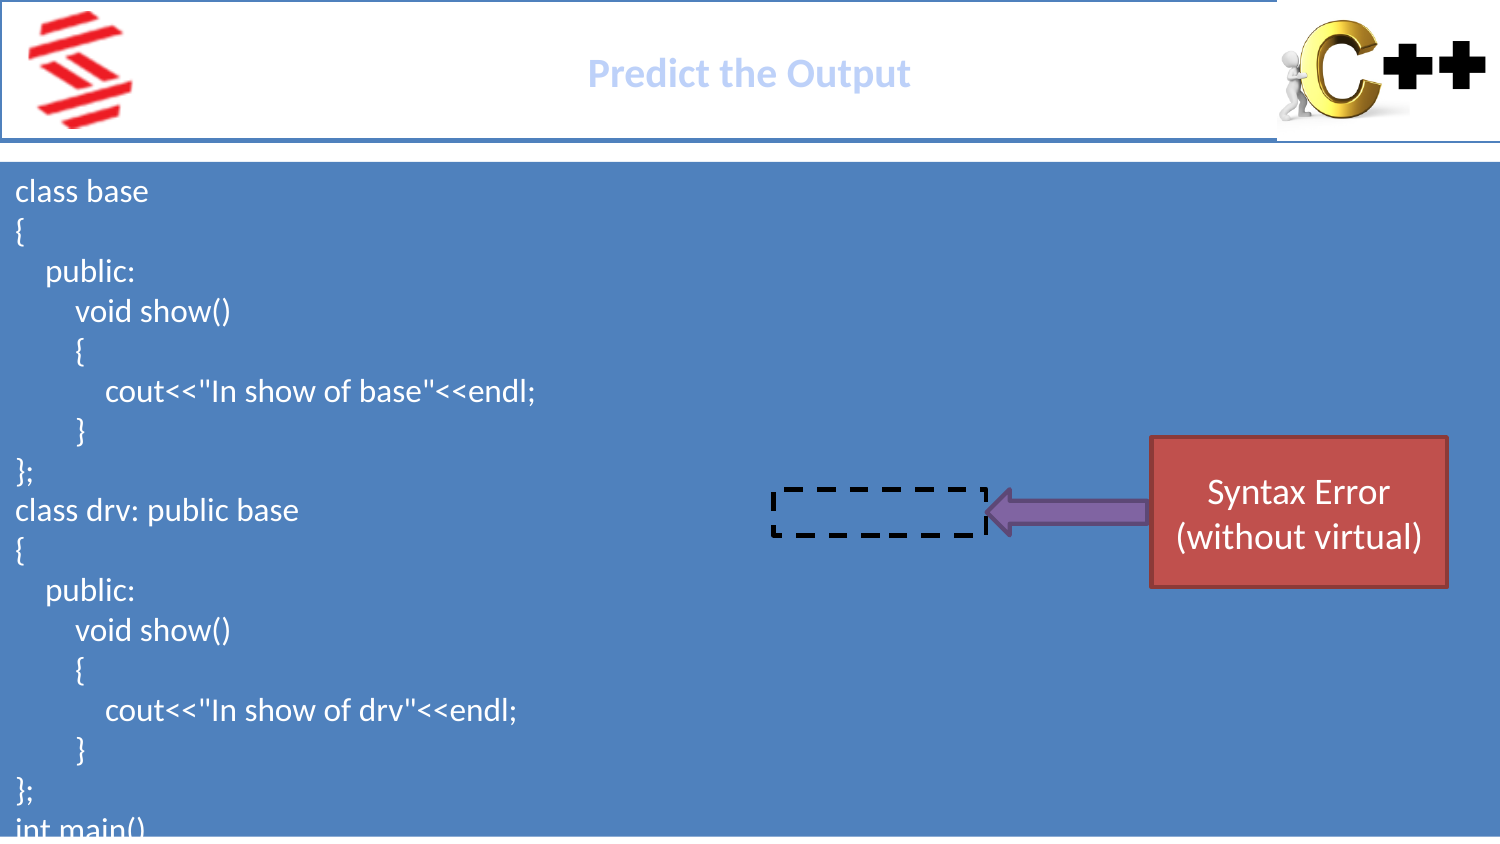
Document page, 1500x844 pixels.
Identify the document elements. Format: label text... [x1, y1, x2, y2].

text_box [986, 489, 1148, 536]
text_box Syntax Error (without virtual) [1151, 437, 1447, 588]
text_box class base { public: void show() { cout<<"In show of base"<<endl; } }; class drv: public base { public: void show() { cout<<"In show of drv"<<endl; } }; int main() { base * p; base b; drv d; p = &b; p->show(); p = &d; p->show(10); return 0; } [0, 161, 1500, 837]
title Predict the Output [0, 0, 1274, 141]
picture [23, 11, 141, 130]
text_box [773, 489, 987, 536]
picture [1277, 0, 1500, 141]
